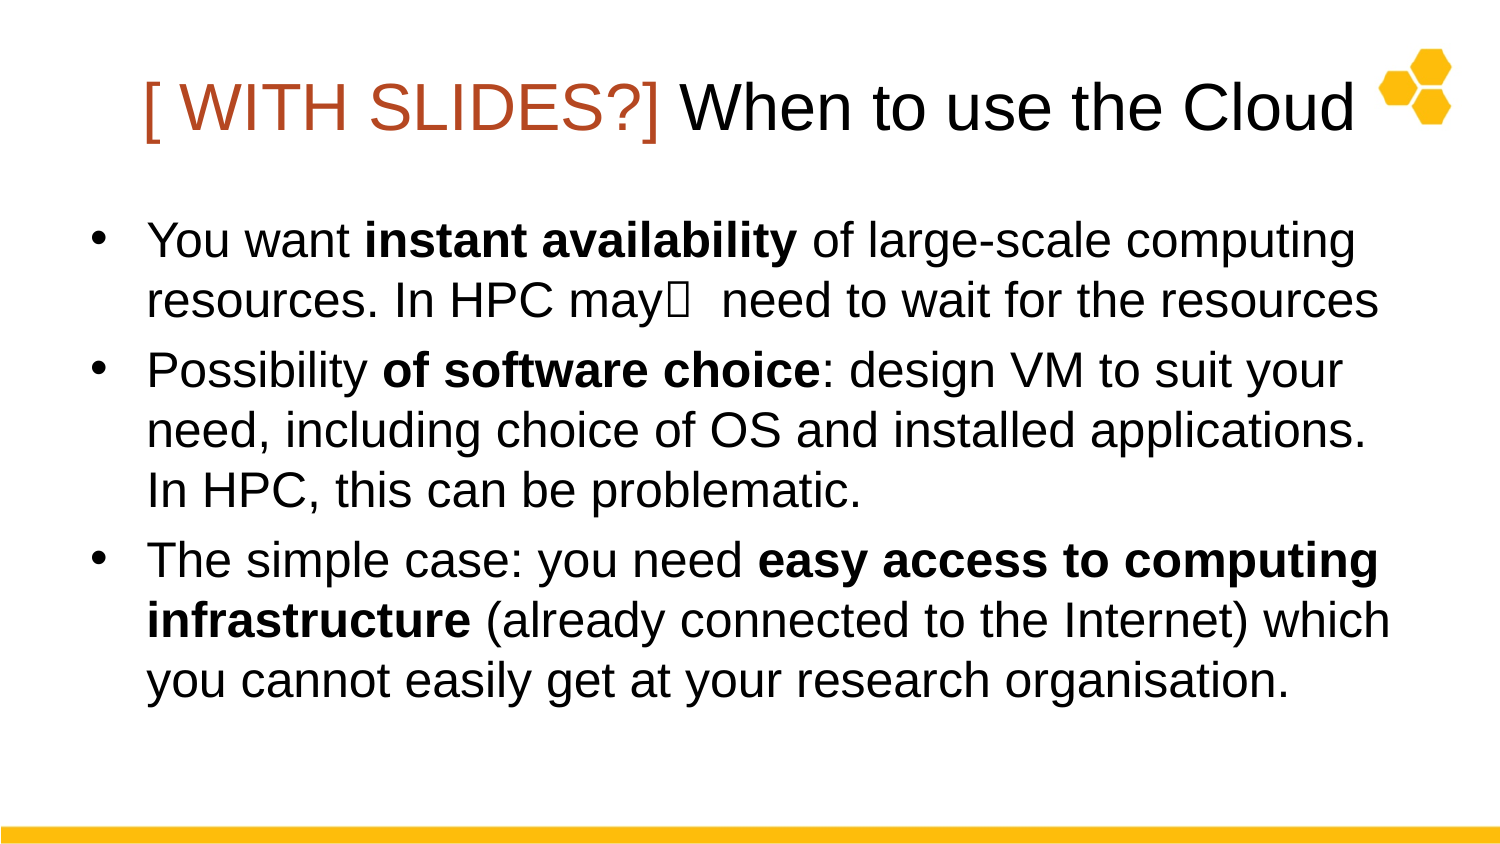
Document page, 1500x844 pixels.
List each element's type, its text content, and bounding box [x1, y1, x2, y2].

picture [0, 0, 1500, 844]
list You want instant availability of large-scale computing resources. In HPC may need to wait for the resources Possibility of software choice: design VM to suit your need, including choice of OS and installed applications. In HPC, this can be problematic. The simple case: you need easy access to computing infrastructure (already connected to the Internet) which you cannot easily get at your research organisation. [75, 199, 1425, 754]
title [ WITH SLIDES?] When to use the Cloud [75, 33, 1425, 175]
